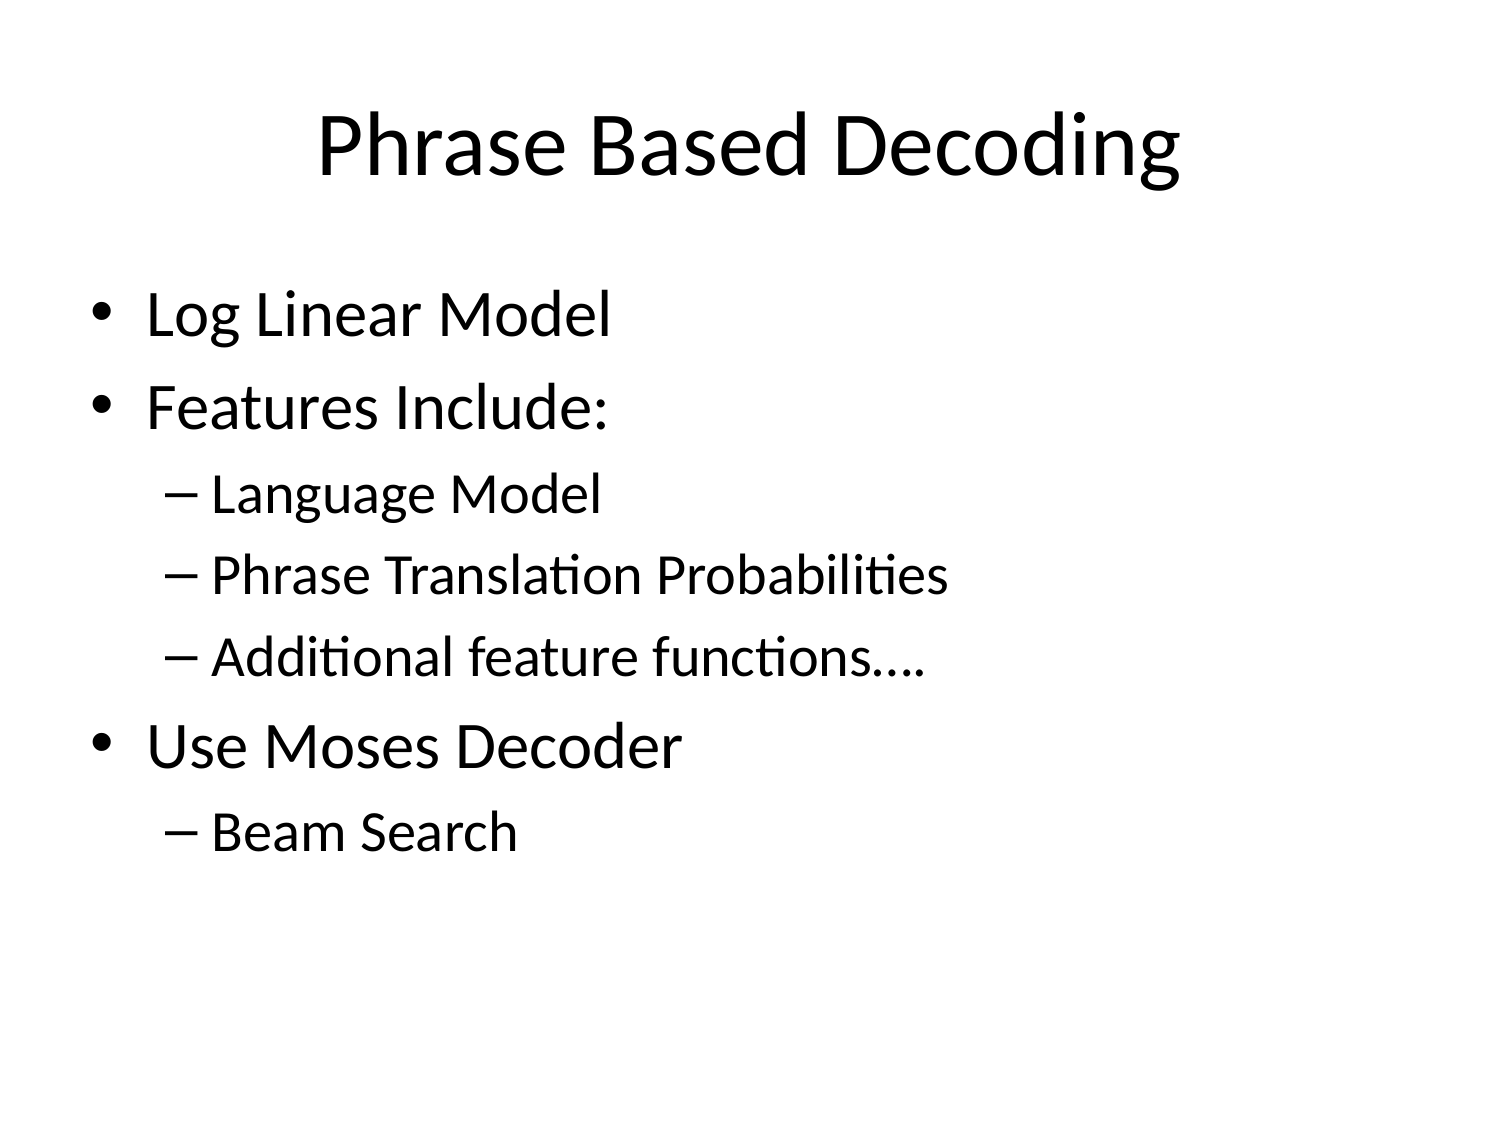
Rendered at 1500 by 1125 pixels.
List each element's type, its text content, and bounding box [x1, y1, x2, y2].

list Log Linear Model Features Include: Language Model Phrase Translation Probabilities Additional feature functions…. Use Moses Decoder Beam Search [75, 262, 1425, 1005]
title Phrase Based Decoding [75, 45, 1425, 233]
